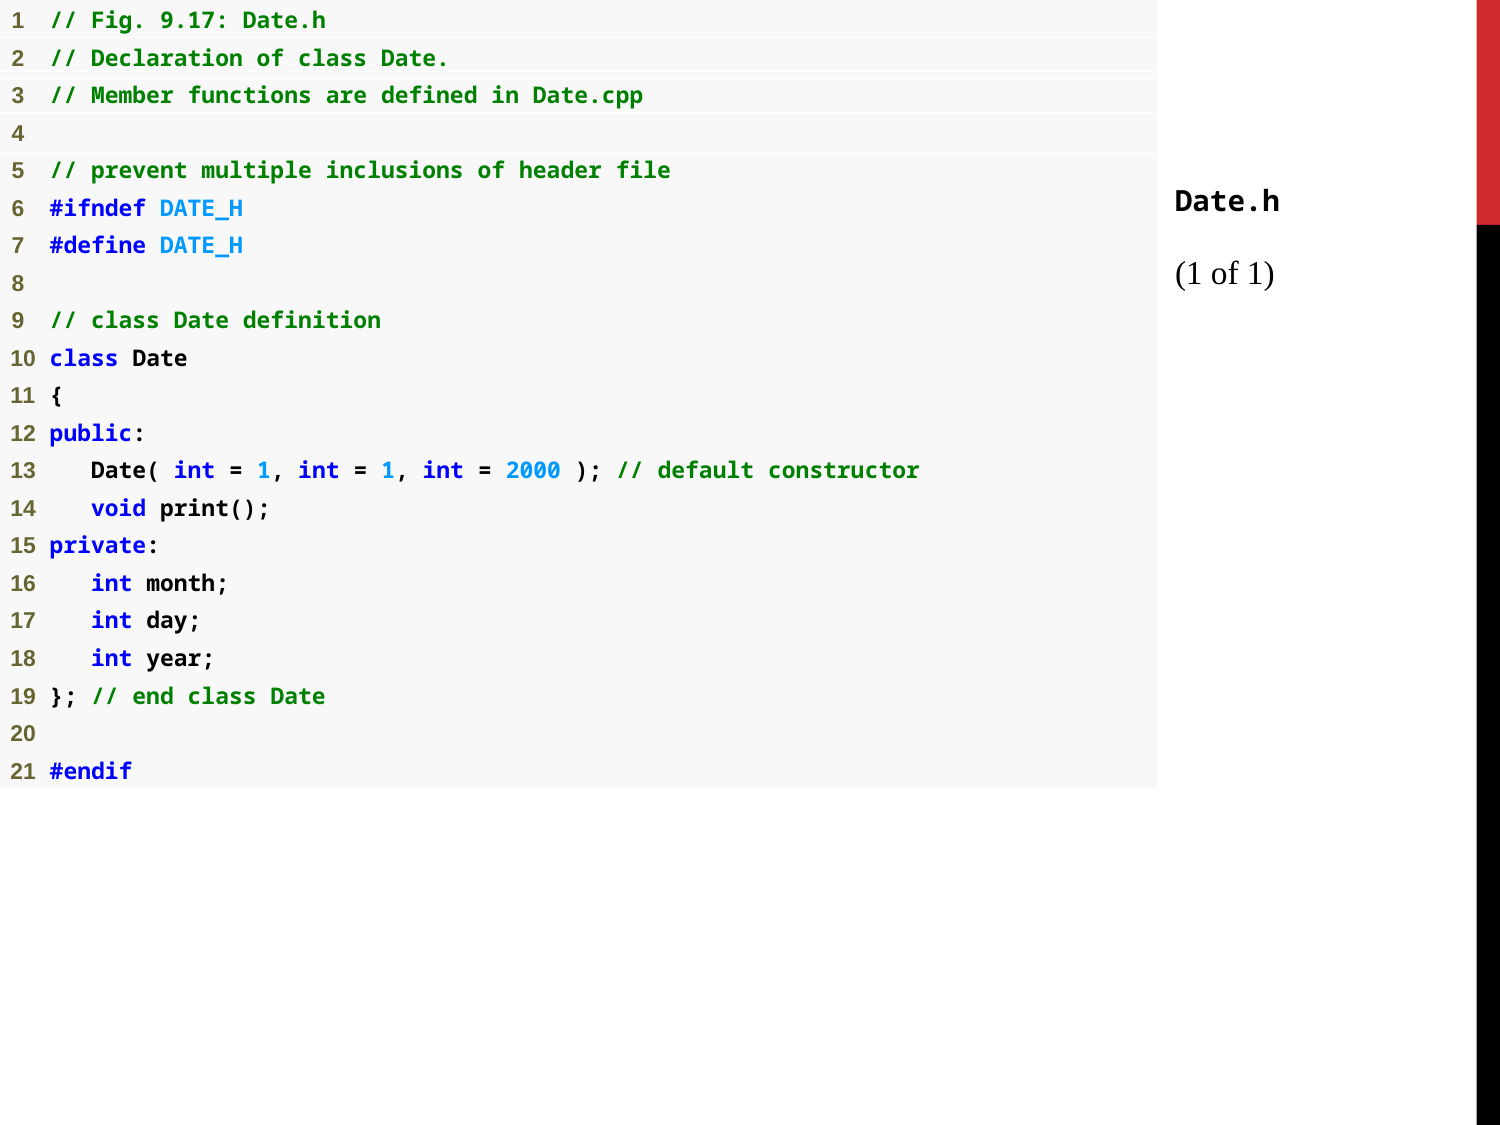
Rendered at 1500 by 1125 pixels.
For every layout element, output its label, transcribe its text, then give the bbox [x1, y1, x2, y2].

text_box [0, 0, 1158, 818]
text_box Date.h (1 of 1) [1174, 175, 1475, 299]
